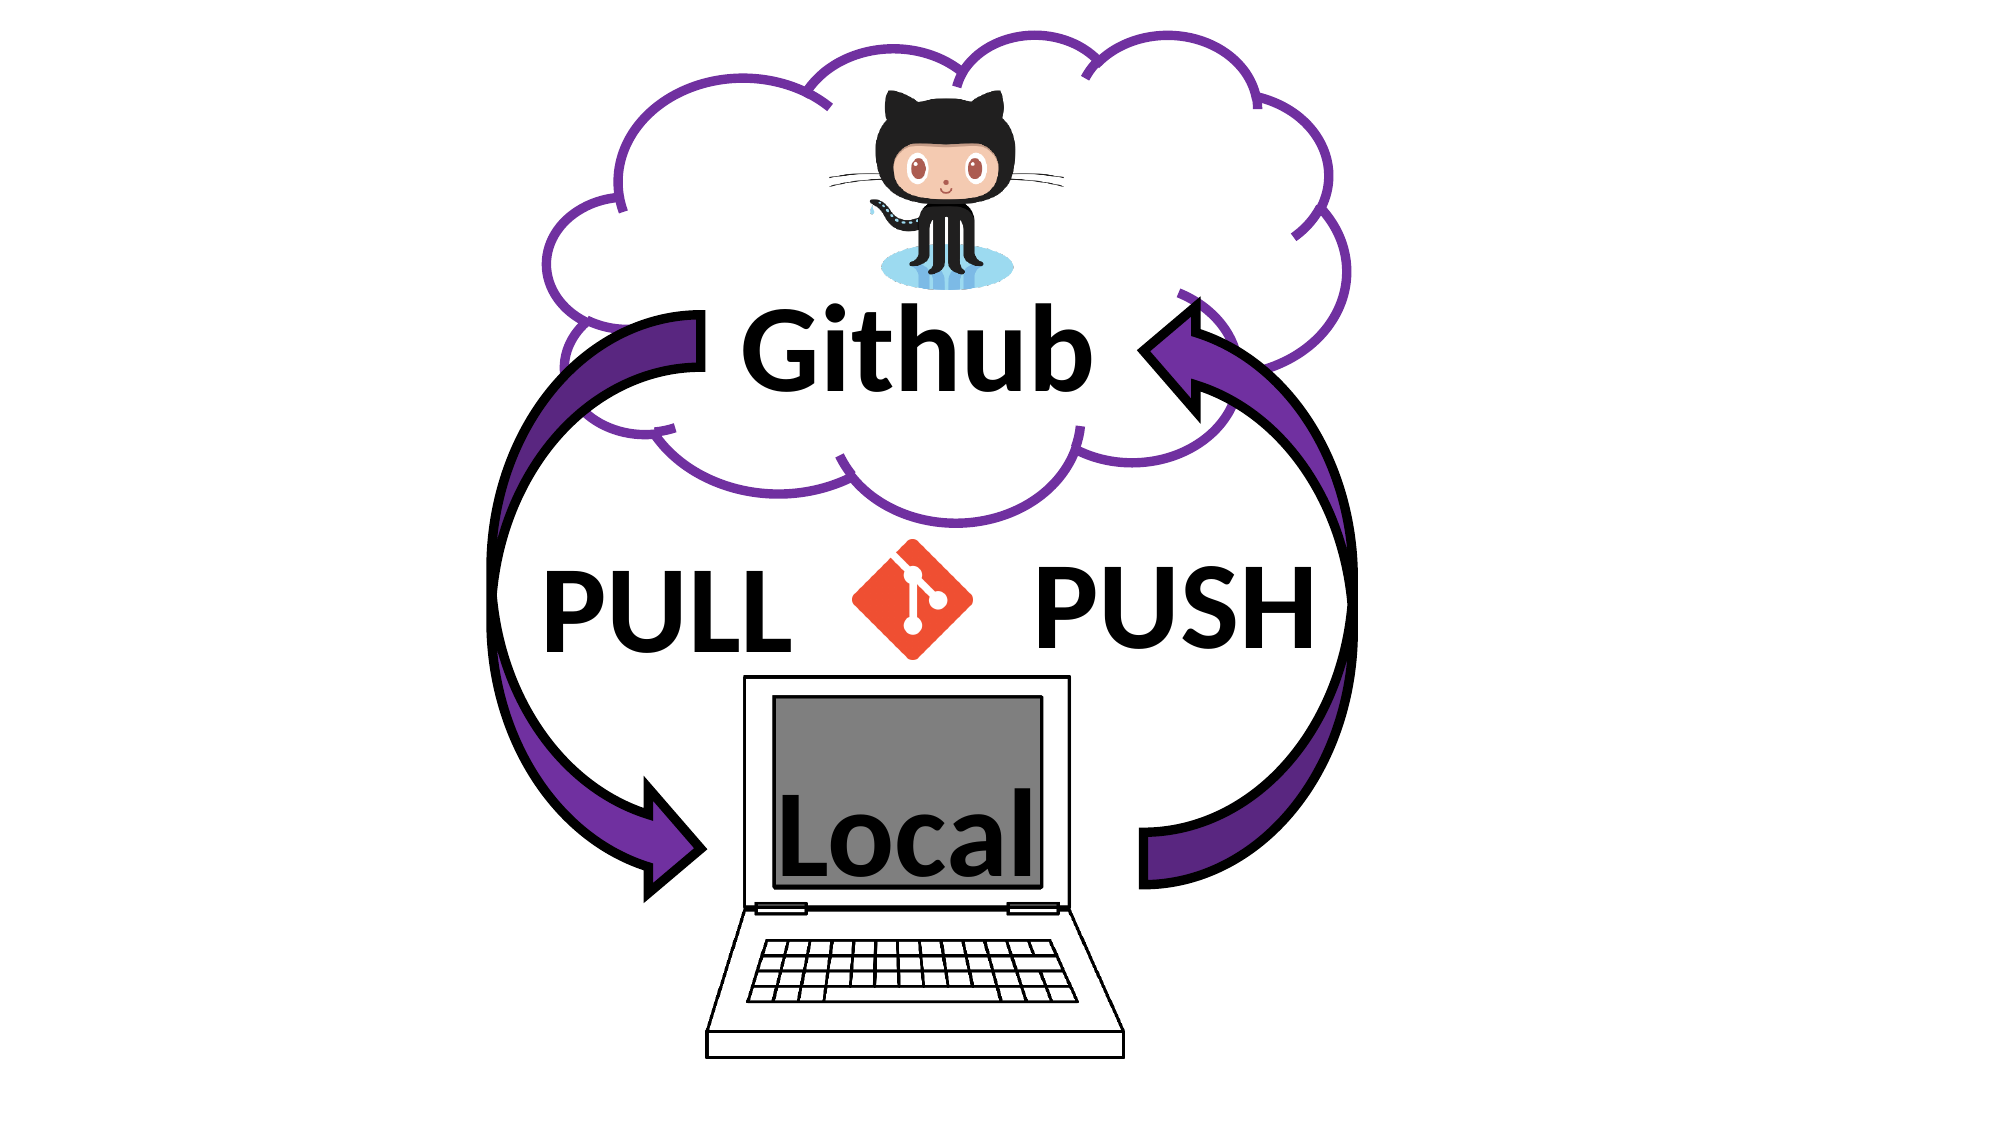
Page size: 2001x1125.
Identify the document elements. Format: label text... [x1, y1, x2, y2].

text_box [1142, 304, 1355, 886]
text_box Github [545, 34, 1348, 525]
text_box PULL [525, 519, 809, 685]
picture [852, 539, 973, 660]
text_box PUSH [1017, 516, 1333, 682]
text_box [489, 313, 703, 896]
picture [821, 86, 1072, 295]
picture [705, 675, 1125, 1059]
